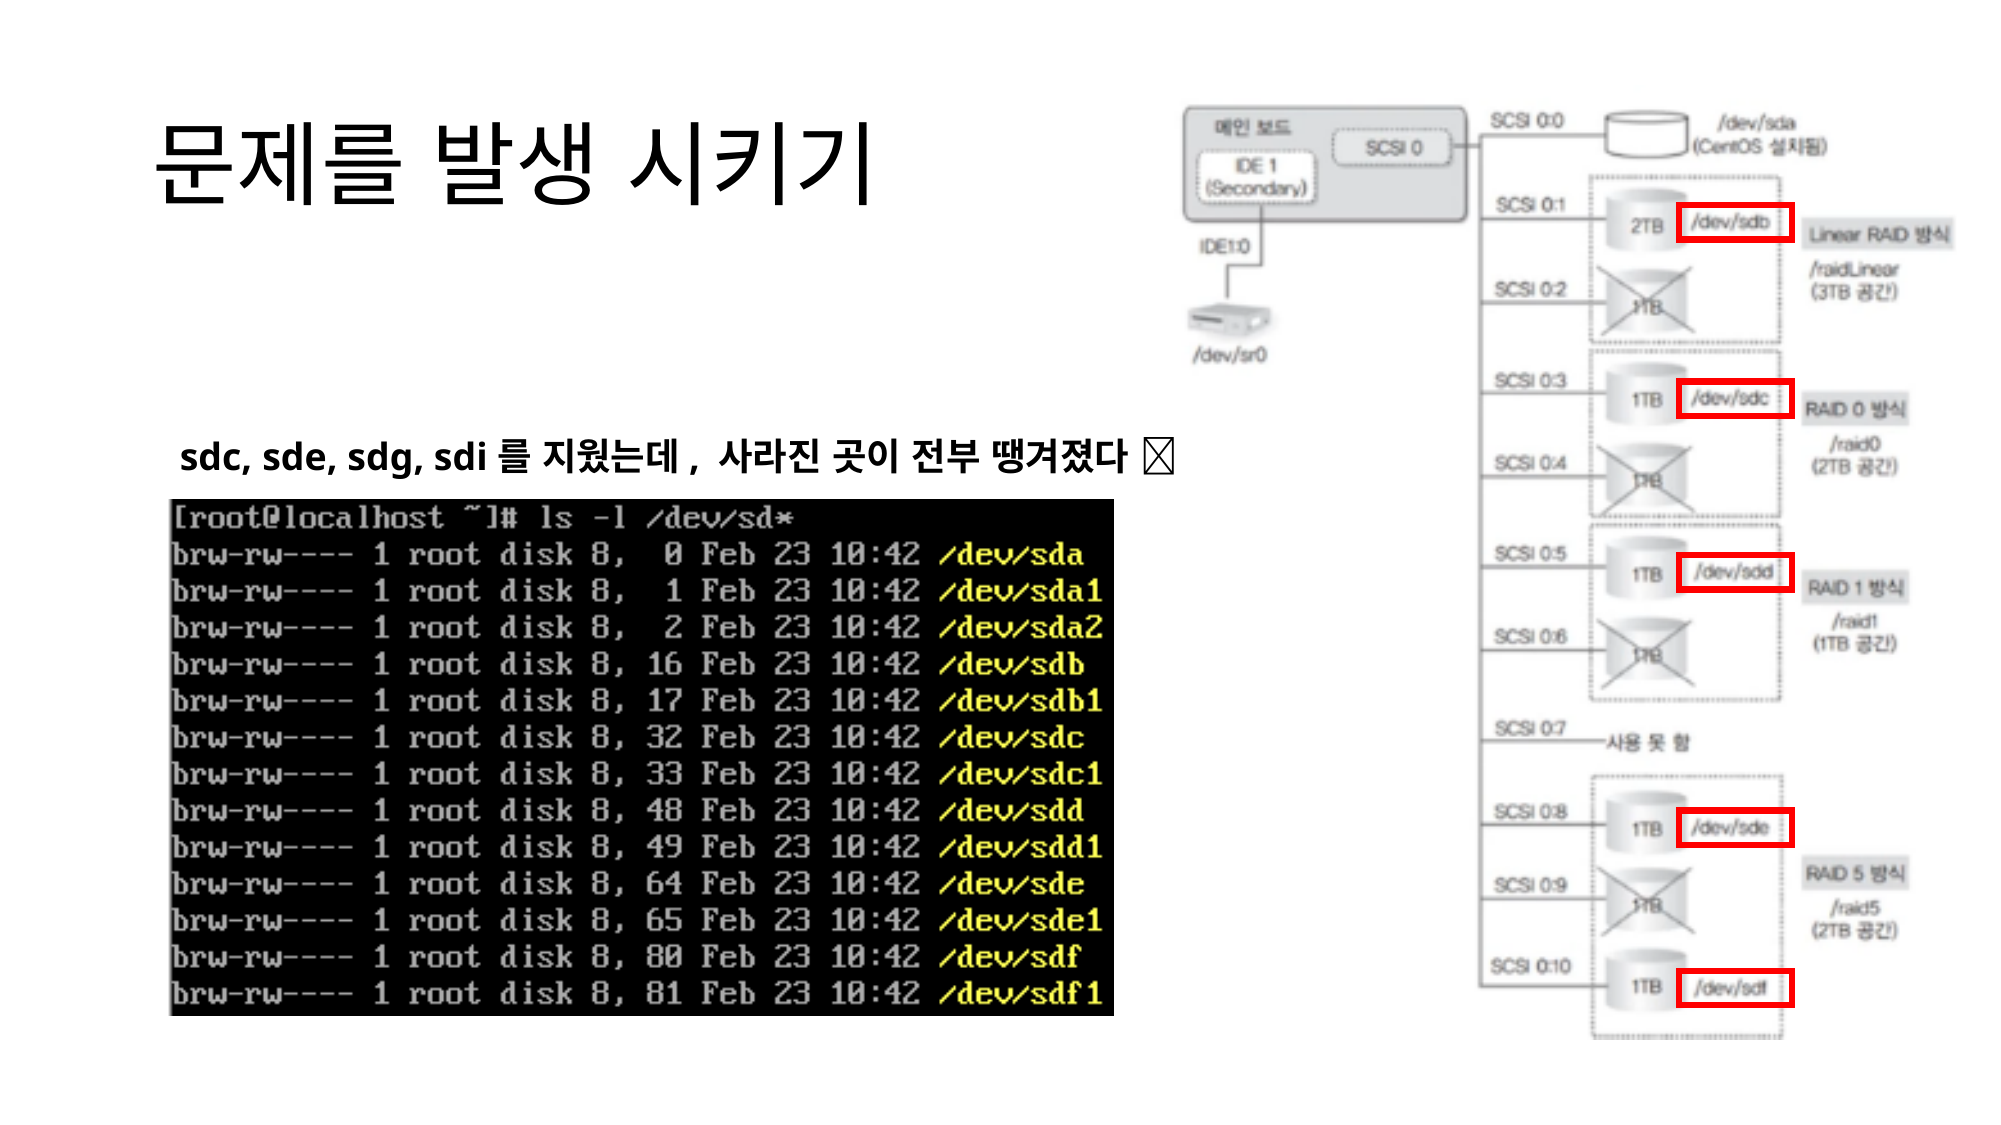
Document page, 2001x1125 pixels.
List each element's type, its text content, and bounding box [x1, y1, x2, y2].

title 문제를 발생 시키기 [137, 59, 1863, 278]
text_box sdc, sde, sdg, sdi를 지웠는데, 사라진 곳이 전부 땡겨졌다  [165, 425, 1163, 486]
picture [168, 499, 1114, 1016]
picture [1163, 85, 1964, 1040]
